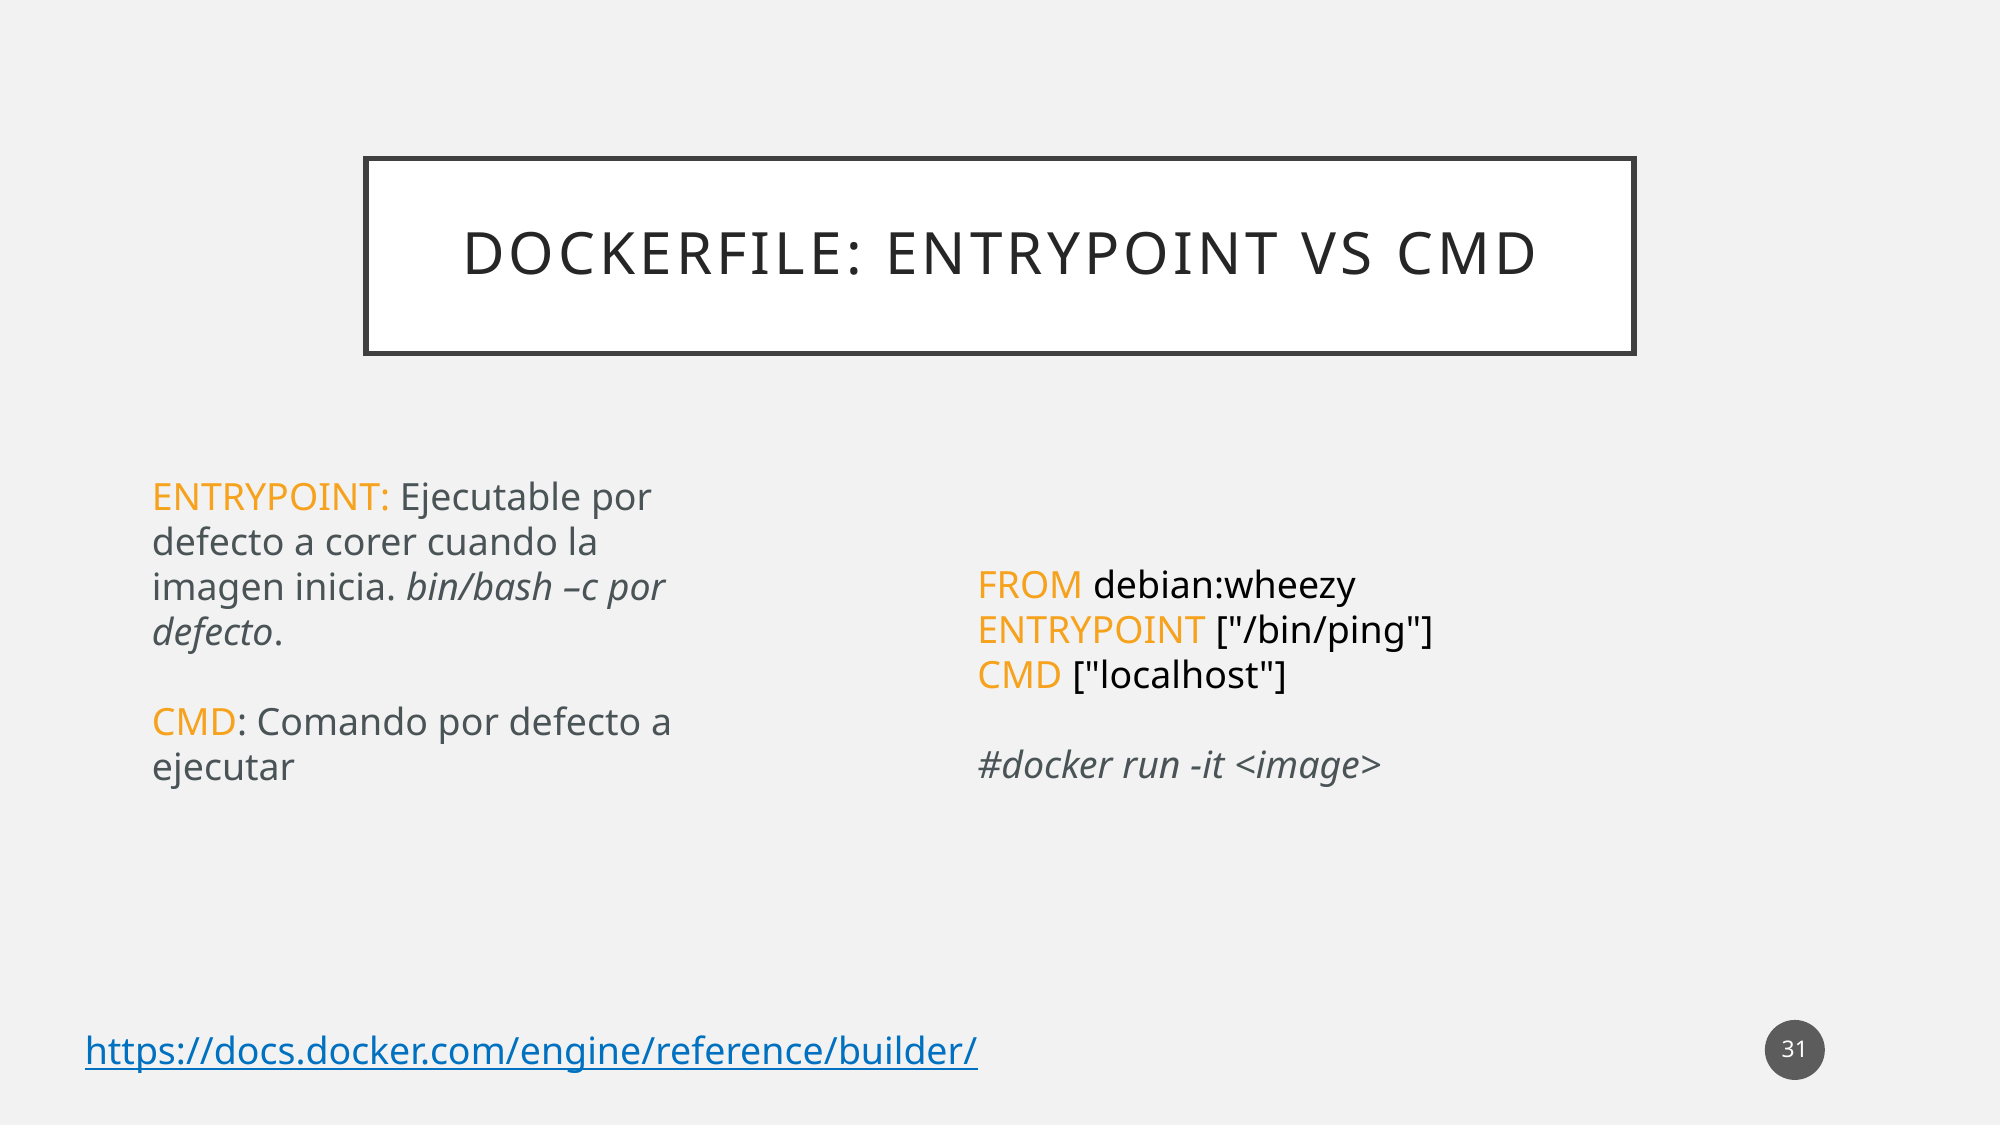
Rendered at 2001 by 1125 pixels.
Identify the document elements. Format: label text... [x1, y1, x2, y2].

text_box https://docs.docker.com/engine/reference/builder/ [69, 1019, 1003, 1086]
text_box ENTRYPOINT: Ejecutable por defecto a corer cuando la imagen inicia. bin/bash –c por defecto. CMD: Comando por defecto a ejecutar [137, 465, 712, 886]
slide_number 31 [1764, 1019, 1825, 1080]
title Dockerfile: ENTRYPOINT VS CMD [363, 156, 1637, 356]
text_box FROM debian:wheezy ENTRYPOINT ["/bin/ping"] CMD ["localhost"] #docker run -it <image> [962, 553, 1671, 794]
